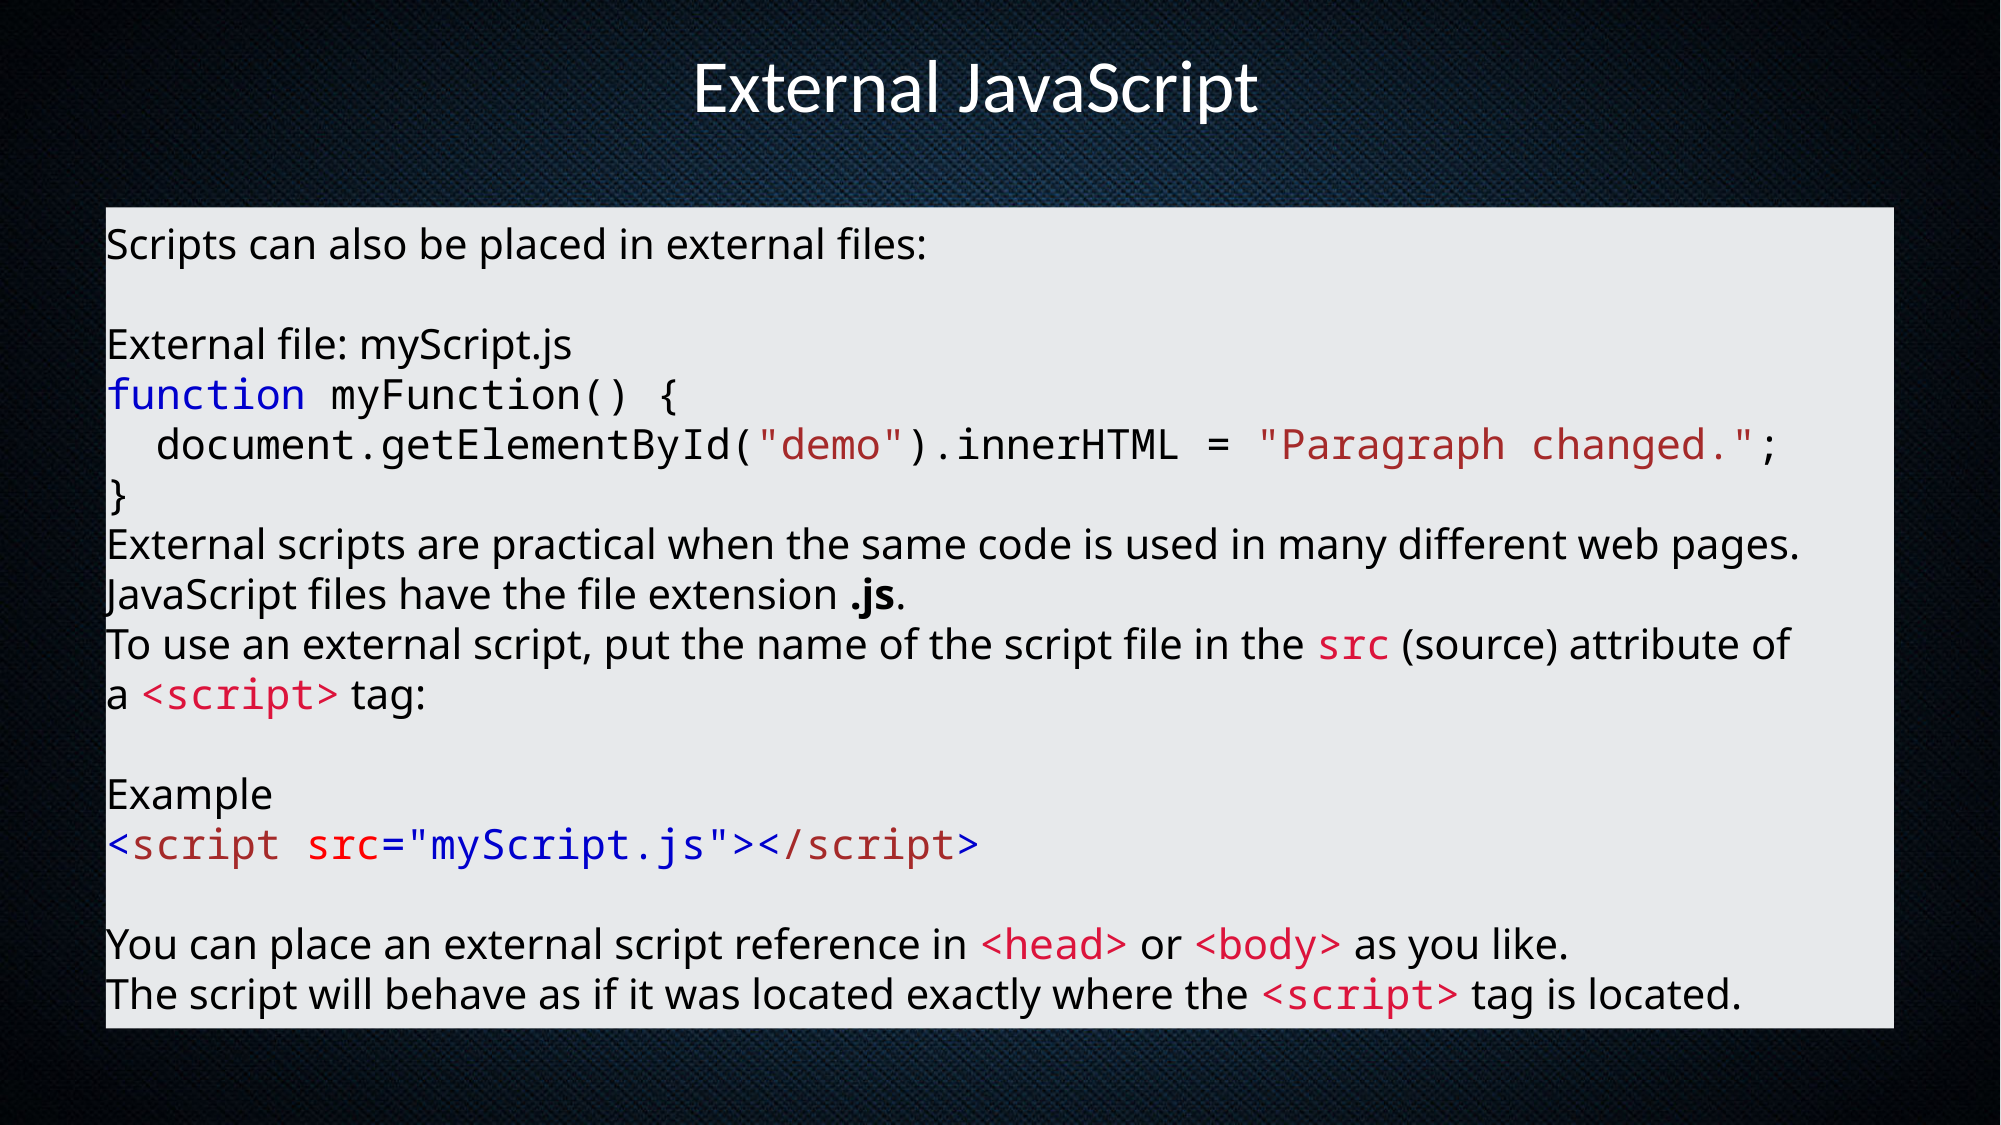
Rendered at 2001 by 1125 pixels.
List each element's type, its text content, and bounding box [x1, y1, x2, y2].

text_box External JavaScript [313, 30, 1640, 136]
picture [0, 0, 2001, 1125]
text_box Scripts can also be placed in external files: External file: myScript.js function myFunction() { document.getElementById("demo").innerHTML = "Paragraph changed."; } External scripts are practical when the same code is used in many different web pages. JavaScript files have the file extension .js. To use an external script, put the name of the script file in the src (source) attribute of a <script> tag: Example <script src="myScript.js"></script> You can place an external script reference in <head> or <body> as you like. The script will behave as if it was located exactly where the <script> tag is located. [105, 207, 1894, 1029]
